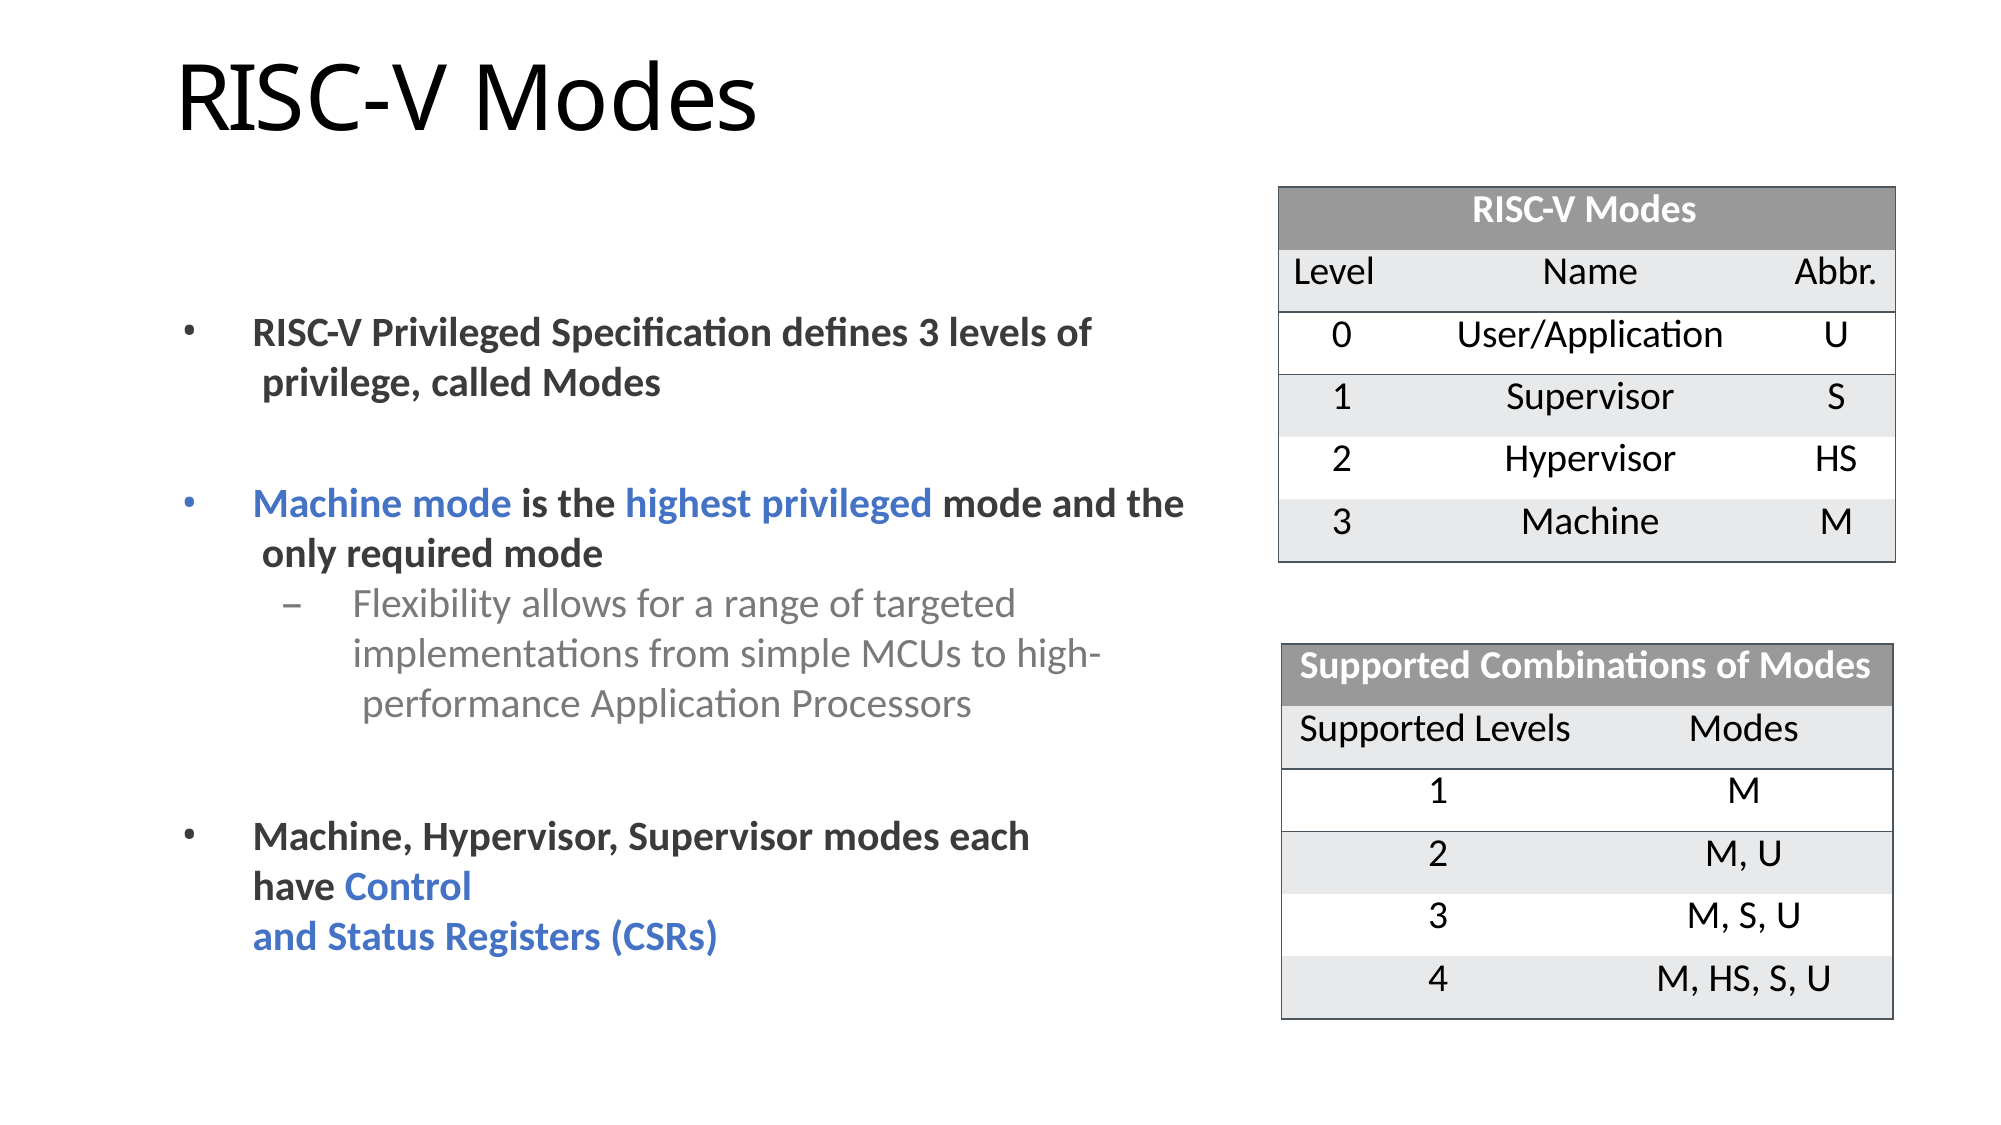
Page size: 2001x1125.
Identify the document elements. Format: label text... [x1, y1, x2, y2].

table_cell 4 [1282, 956, 1614, 1018]
table_cell Modes [1614, 706, 1892, 768]
table_cell Supported Levels [1282, 706, 1614, 768]
table_cell M, S, U [1614, 894, 1892, 956]
table_cell Machine [1416, 499, 1759, 561]
table_cell 1 [1279, 375, 1416, 437]
table_cell 2 [1282, 832, 1614, 894]
table_cell 3 [1282, 894, 1614, 956]
table_cell M [1614, 770, 1892, 831]
table_cell Level [1279, 250, 1416, 311]
table_cell Supervisor [1416, 375, 1759, 437]
table_cell M [1759, 499, 1895, 561]
table_cell M, U [1614, 832, 1892, 894]
table_cell 0 [1279, 313, 1416, 374]
table_cell 3 [1279, 499, 1416, 561]
table_cell M, HS, S, U [1614, 956, 1892, 1018]
table_cell U [1759, 313, 1895, 374]
table_cell 1 [1282, 770, 1614, 831]
title RISC-V Modes [172, 0, 968, 189]
text_box RISC-V Privileged Specification defines 3 levels of privilege, called Modes Machine mode is the highest privileged mode and the only required mode Flexibility allows for a range of targeted implementations from simple MCUs to high- performance Application Processors Machine, Hypervisor, Supervisor modes each have Control and Status Registers (CSRs) [179, 302, 1267, 1009]
table_cell Name [1416, 250, 1759, 311]
table_header Supported Combinations of Modes [1282, 645, 1892, 706]
table_cell Abbr. [1759, 250, 1895, 311]
table_cell User/Application [1416, 313, 1759, 374]
table_cell HS [1759, 437, 1895, 499]
table_cell 2 [1279, 437, 1416, 499]
table_cell S [1759, 375, 1895, 437]
table_header RISC-V Modes [1279, 188, 1895, 250]
table_cell Hypervisor [1416, 437, 1759, 499]
